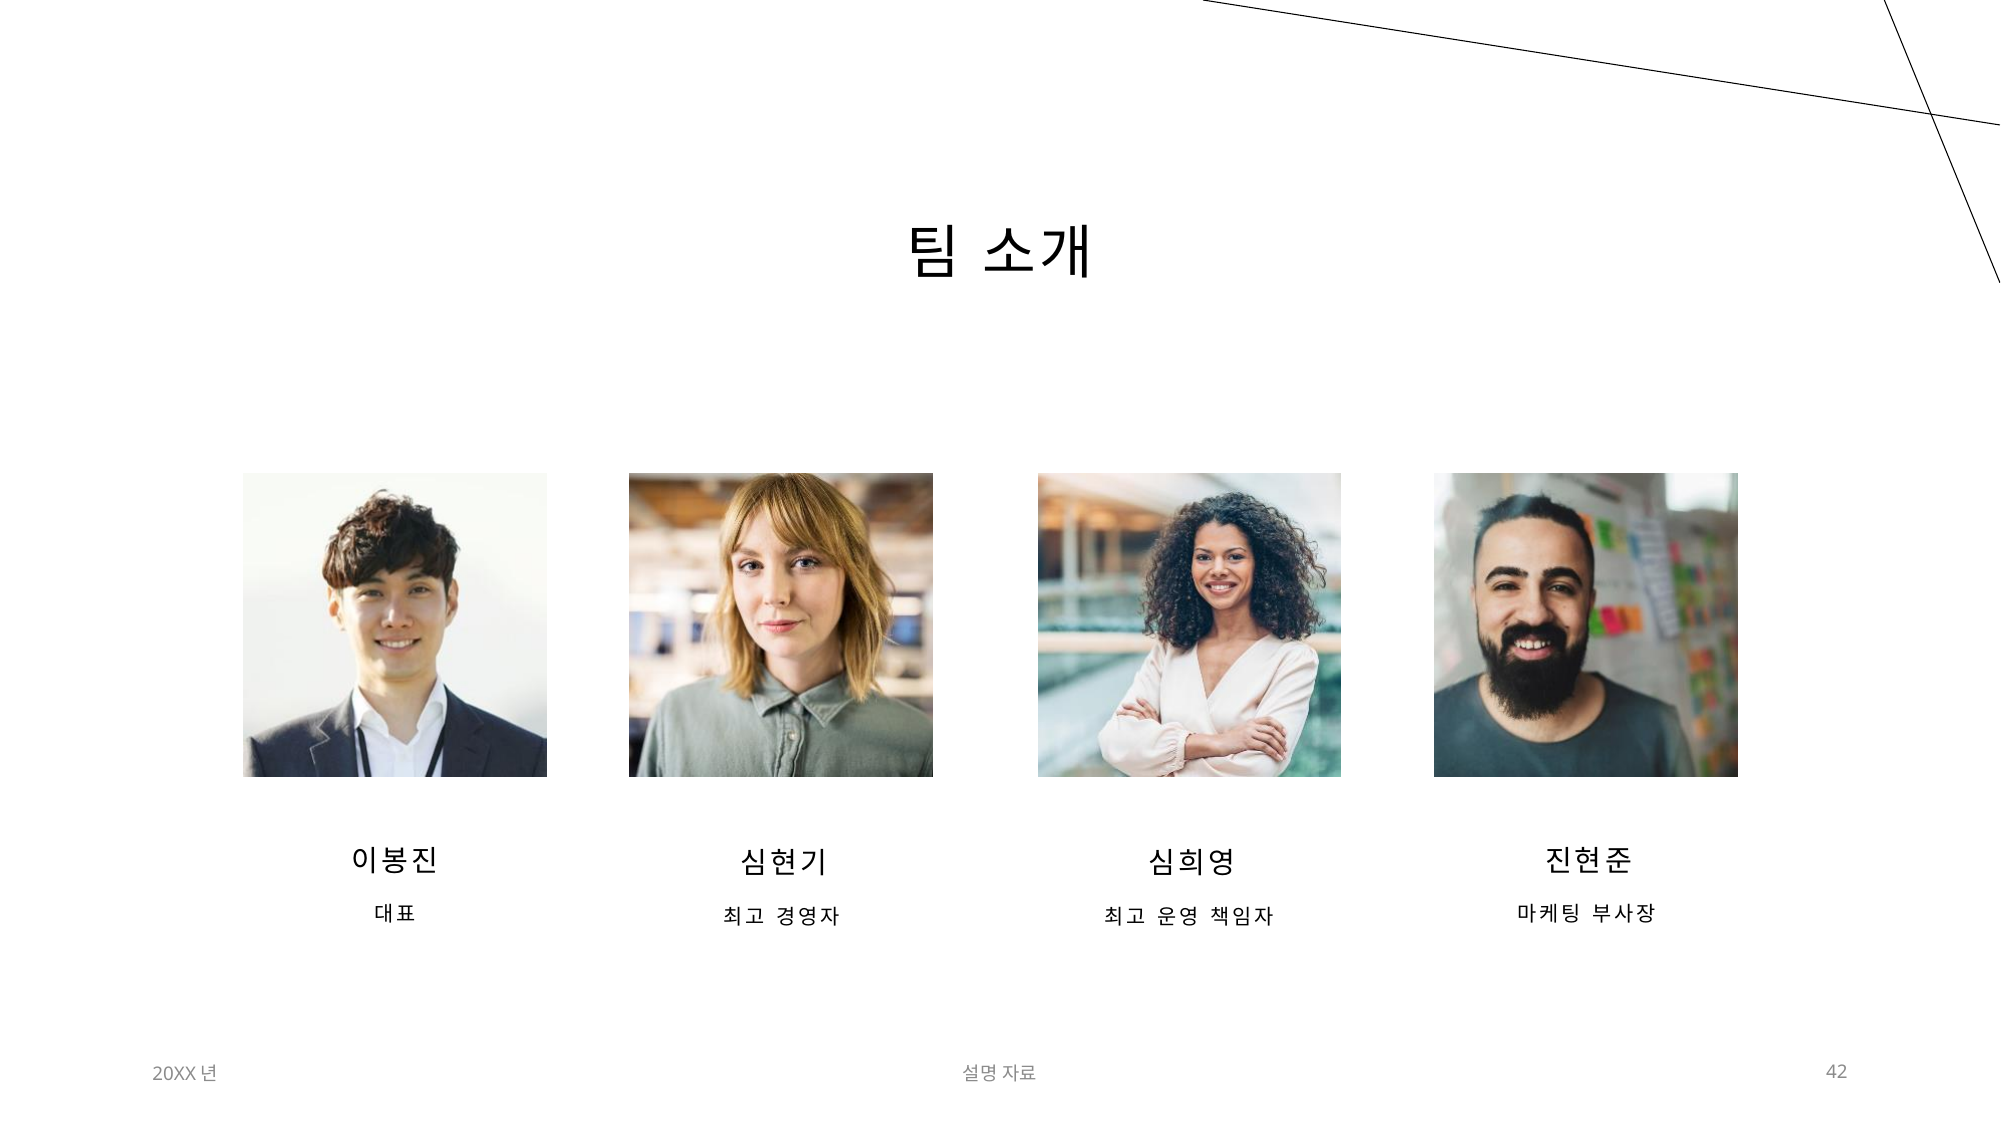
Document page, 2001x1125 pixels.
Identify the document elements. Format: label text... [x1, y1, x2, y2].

picture [629, 473, 933, 777]
list 진현준 [1413, 834, 1764, 891]
list 최고 경영자 [629, 898, 934, 955]
title 팀 소개 [309, 146, 1691, 364]
picture [1037, 473, 1341, 777]
slide_number 20XX년 [137, 1042, 588, 1103]
list 심현기 [608, 836, 961, 893]
list 이봉진 [215, 834, 576, 891]
picture [1434, 473, 1738, 777]
list 심희영 [1016, 836, 1367, 893]
slide_number 42 [1412, 1042, 1863, 1103]
list 최고 운영 책임자 [1038, 898, 1341, 955]
list 마케팅 부사장 [1434, 896, 1738, 953]
picture [243, 473, 547, 777]
list 대표 [243, 896, 547, 953]
footer 설명 자료 [662, 1042, 1338, 1103]
